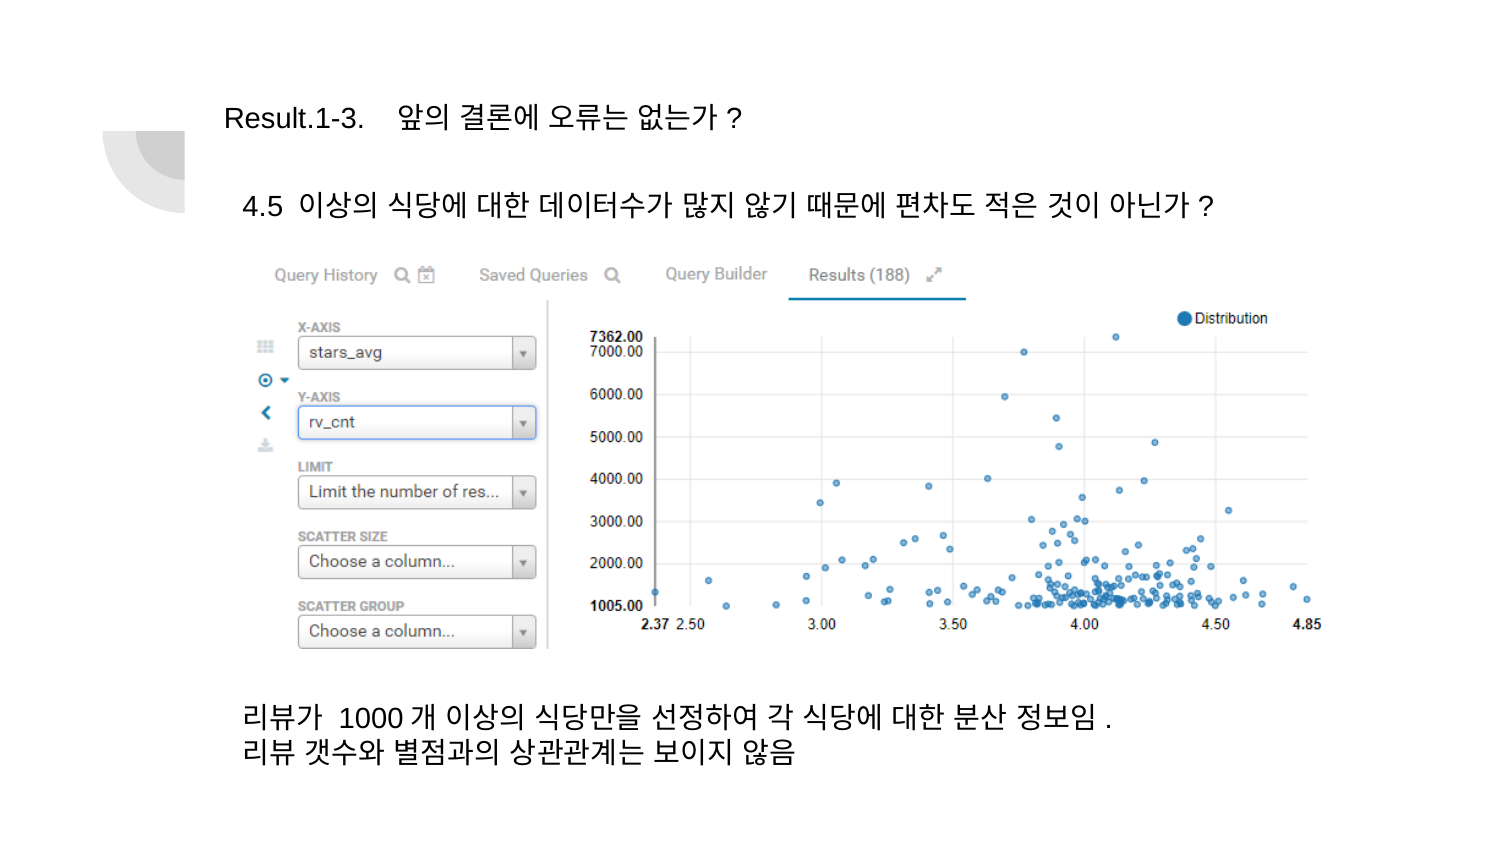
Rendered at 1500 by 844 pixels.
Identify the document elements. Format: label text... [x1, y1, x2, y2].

text_box 4.5 이상의 식당에 대한 데이터수가 많지 않기 때문에 편차도 적은 것이 아닌가? [227, 172, 1420, 240]
text_box 리뷰가 1000개 이상의 식당만을 선정하여 각 식당에 대한 분산 정보임. 리뷰 갯수와 별점과의 상관관계는 보이지 않음 [227, 684, 1420, 793]
picture [227, 249, 1377, 650]
text_box Result.1-3. 앞의 결론에 오류는 없는가? [208, 84, 1401, 221]
